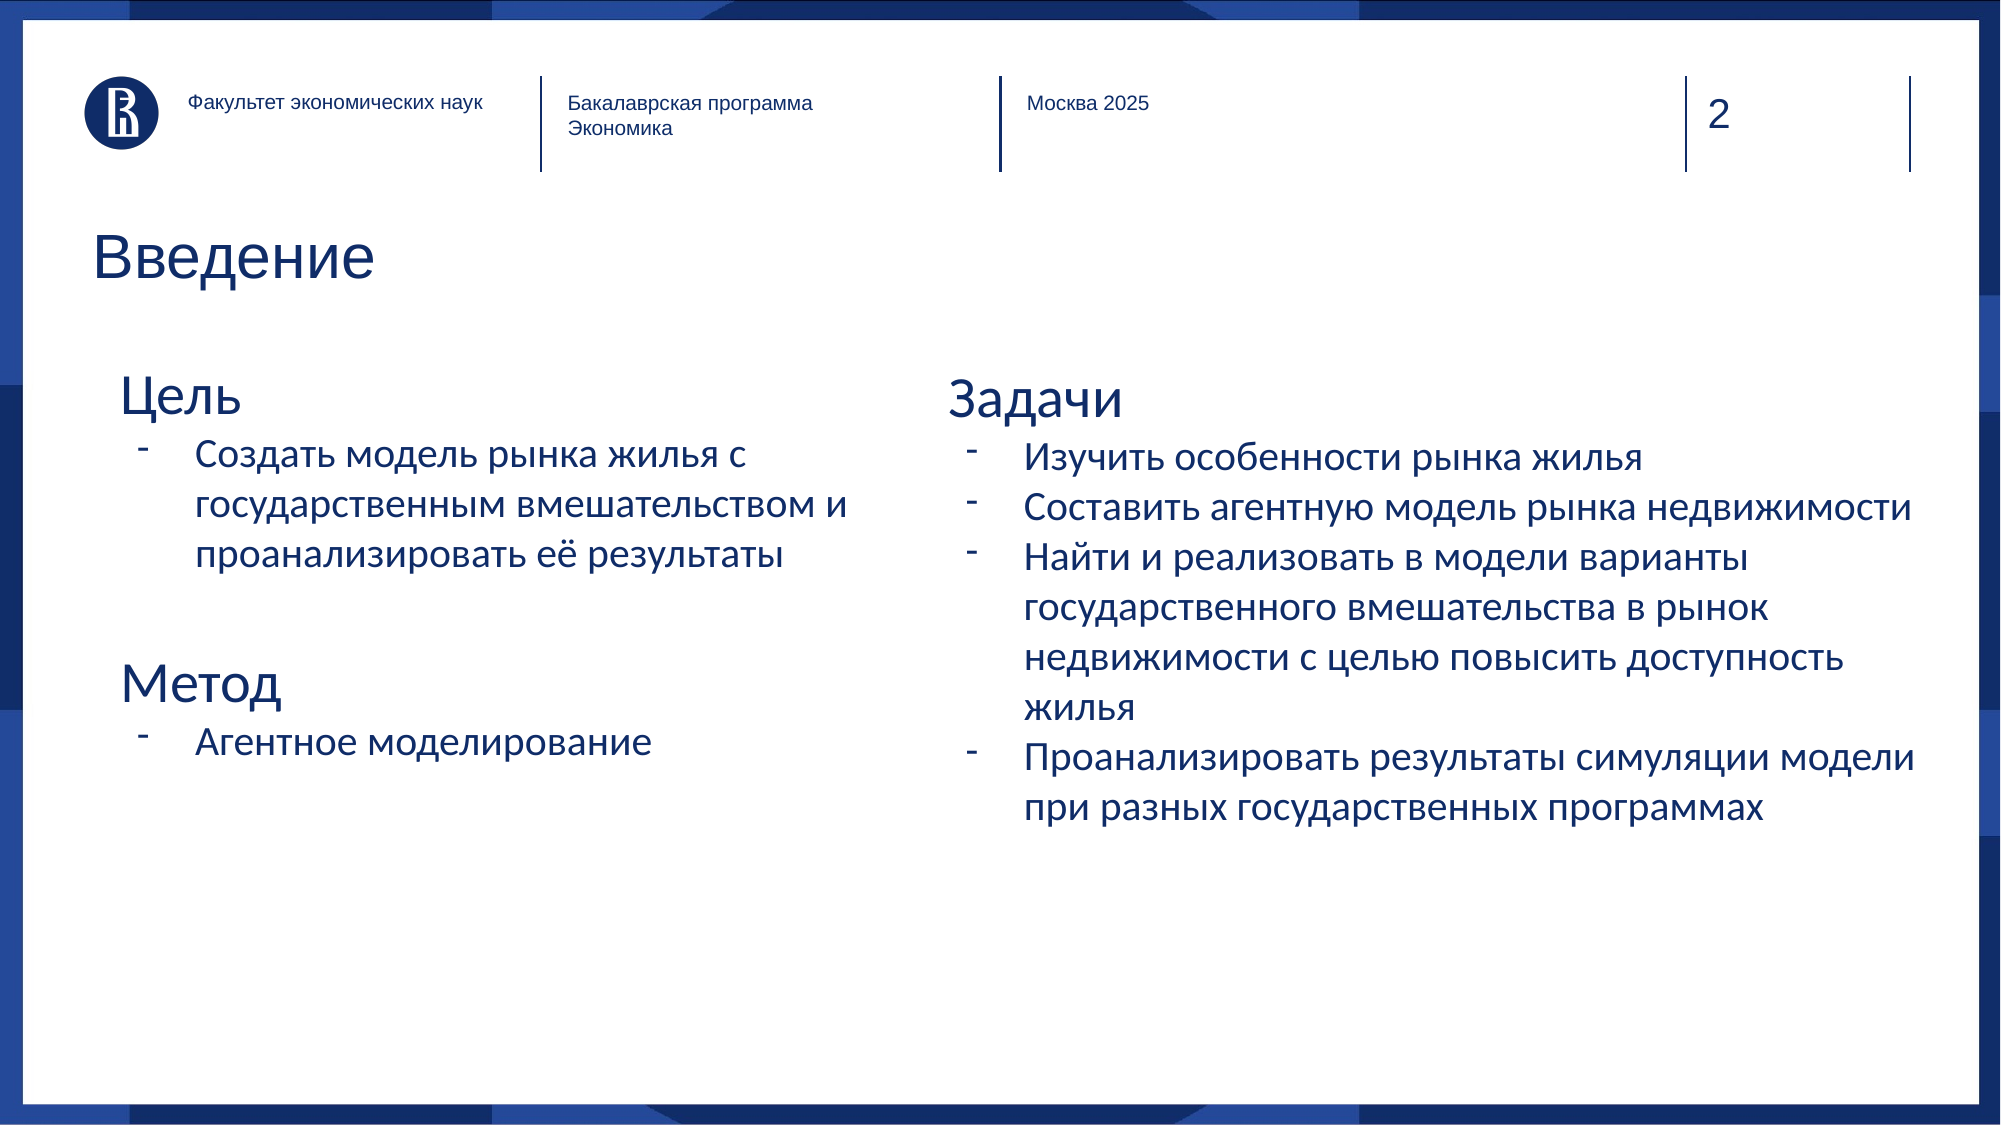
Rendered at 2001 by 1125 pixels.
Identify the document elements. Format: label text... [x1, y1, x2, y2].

list Факультет экономических наук [187, 88, 500, 157]
text_box Метод Агентное моделирование [105, 628, 695, 778]
text_box Задачи Изучить особенности рынка жилья Составить агентную модель рынка недвижимости Найти и реализовать в модели варианты государственного вмешательства в рынок недвижимости с целью повысить доступность жилья Проанализировать результаты симуляции модели при разных государственных программах [933, 343, 1941, 864]
text_box Цель Создать модель рынка жилья с государственным вмешательством и проанализировать её результаты [105, 340, 984, 592]
list Бакалаврская программа Экономика [567, 90, 907, 157]
picture [0, 0, 2001, 1125]
list Москва 2025 [1026, 90, 1367, 157]
title Введение [93, 216, 1907, 344]
